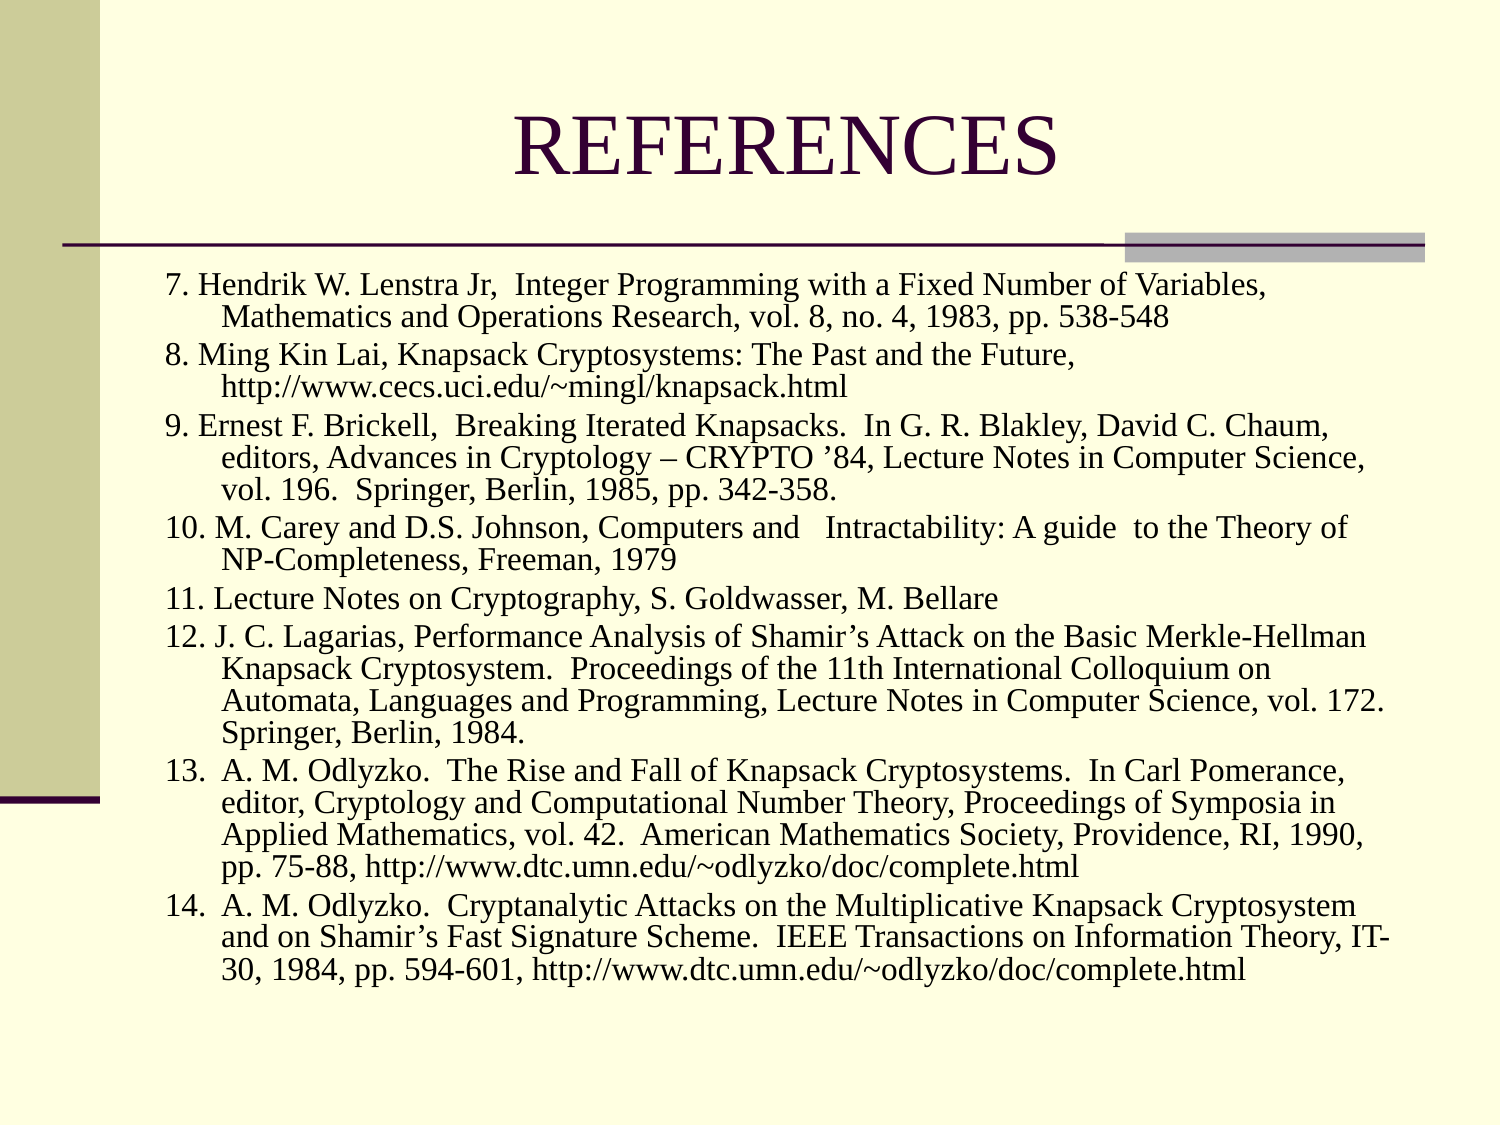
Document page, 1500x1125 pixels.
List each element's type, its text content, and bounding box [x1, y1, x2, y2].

title REFERENCES [149, 45, 1426, 234]
list 7. Hendrik W. Lenstra Jr, Integer Programming with a Fixed Number of Variables, Mathematics and Operations Research, vol. 8, no. 4, 1983, pp. 538-548 8. Ming Kin Lai, Knapsack Cryptosystems: The Past and the Future, http://www.cecs.uci.edu/~mingl/knapsack.html 9. Ernest F. Brickell, Breaking Iterated Knapsacks. In G. R. Blakley, David C. Chaum, editors, Advances in Cryptology – CRYPTO ’84, Lecture Notes in Computer Science, vol. 196. Springer, Berlin, 1985, pp. 342-358. 10. M. Carey and D.S. Johnson, Computers and Intractability: A guide to the Theory of NP-Completeness, Freeman, 1979 11. Lecture Notes on Cryptography, S. Goldwasser, M. Bellare 12. J. C. Lagarias, Performance Analysis of Shamir’s Attack on the Basic Merkle-Hellman Knapsack Cryptosystem. Proceedings of the 11th International Colloquium on Automata, Languages and Programming, Lecture Notes in Computer Science, vol. 172. Springer, Berlin, 1984. 13. A. M. Odlyzko. The Rise and Fall of Knapsack Cryptosystems. In Carl Pomerance, editor, Cryptology and Computational Number Theory, Proceedings of Symposia in Applied Mathematics, vol. 42. American Mathematics Society, Providence, RI, 1990, pp. 75-88, http://www.dtc.umn.edu/~odlyzko/doc/complete.html 14. A. M. Odlyzko. Cryptanalytic Attacks on the Multiplicative Knapsack Cryptosystem and on Shamir’s Fast Signature Scheme. IEEE Transactions on Information Theory, IT-30, 1984, pp. 594-601, http://www.dtc.umn.edu/~odlyzko/doc/complete.html [149, 262, 1413, 1076]
